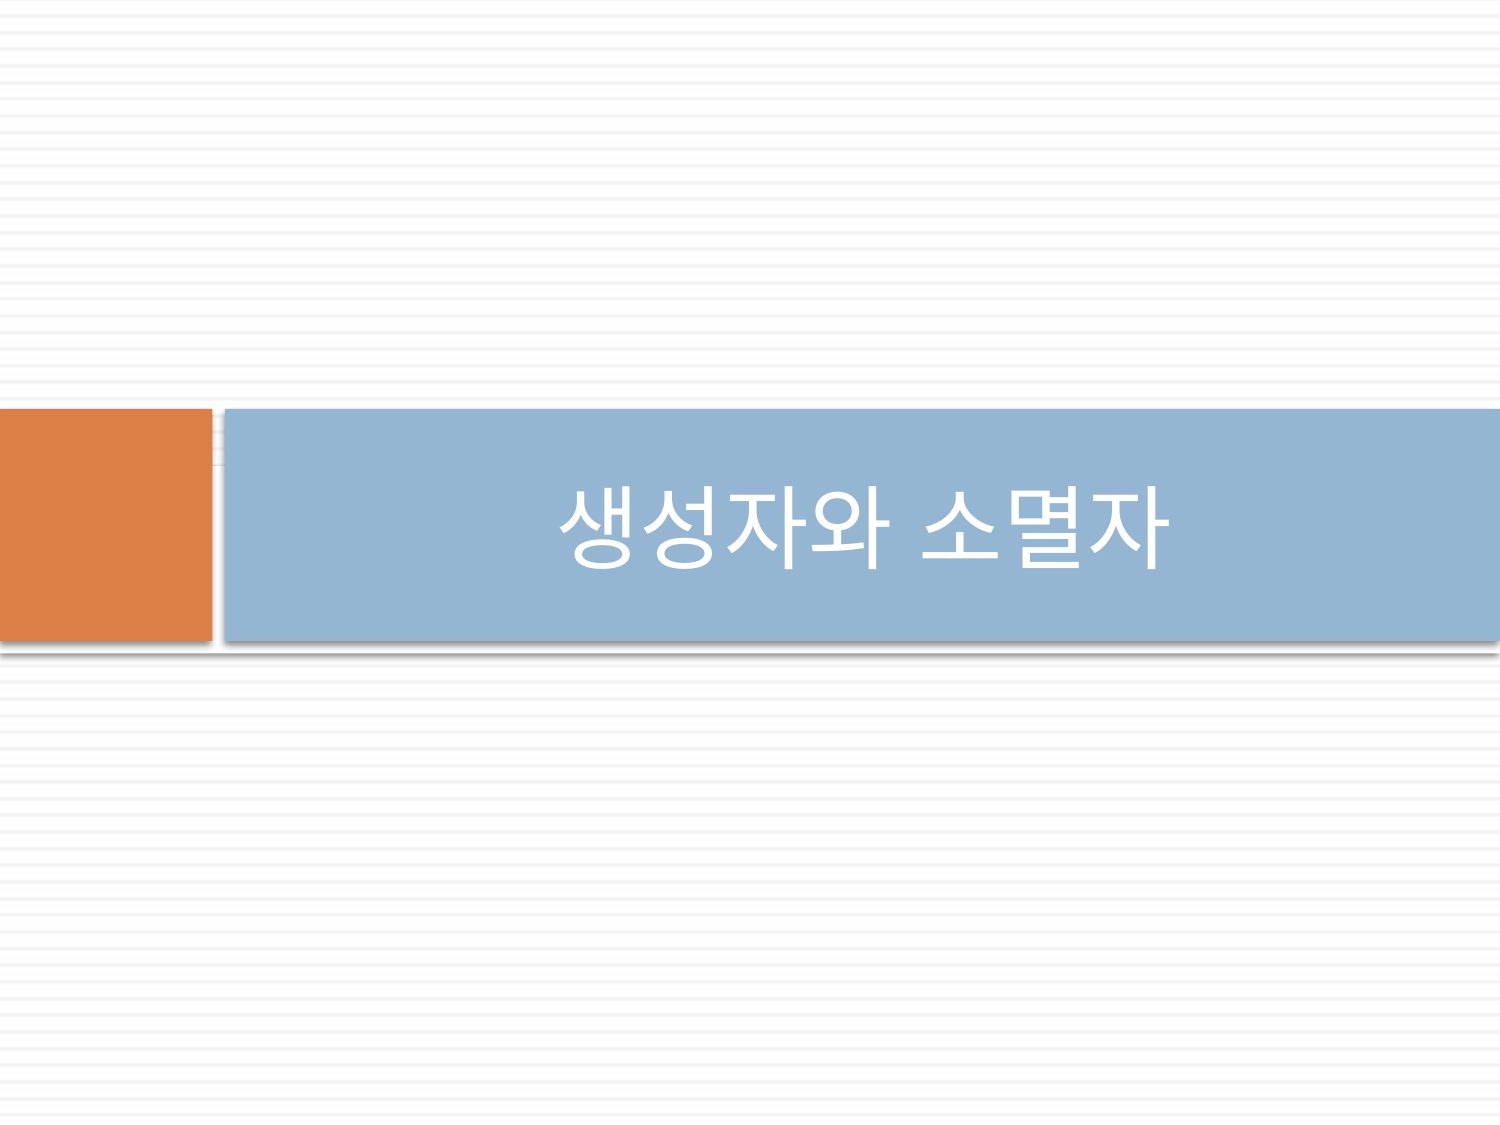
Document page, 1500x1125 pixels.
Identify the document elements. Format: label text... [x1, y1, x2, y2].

title 생성자와 소멸자 [238, 444, 1489, 607]
